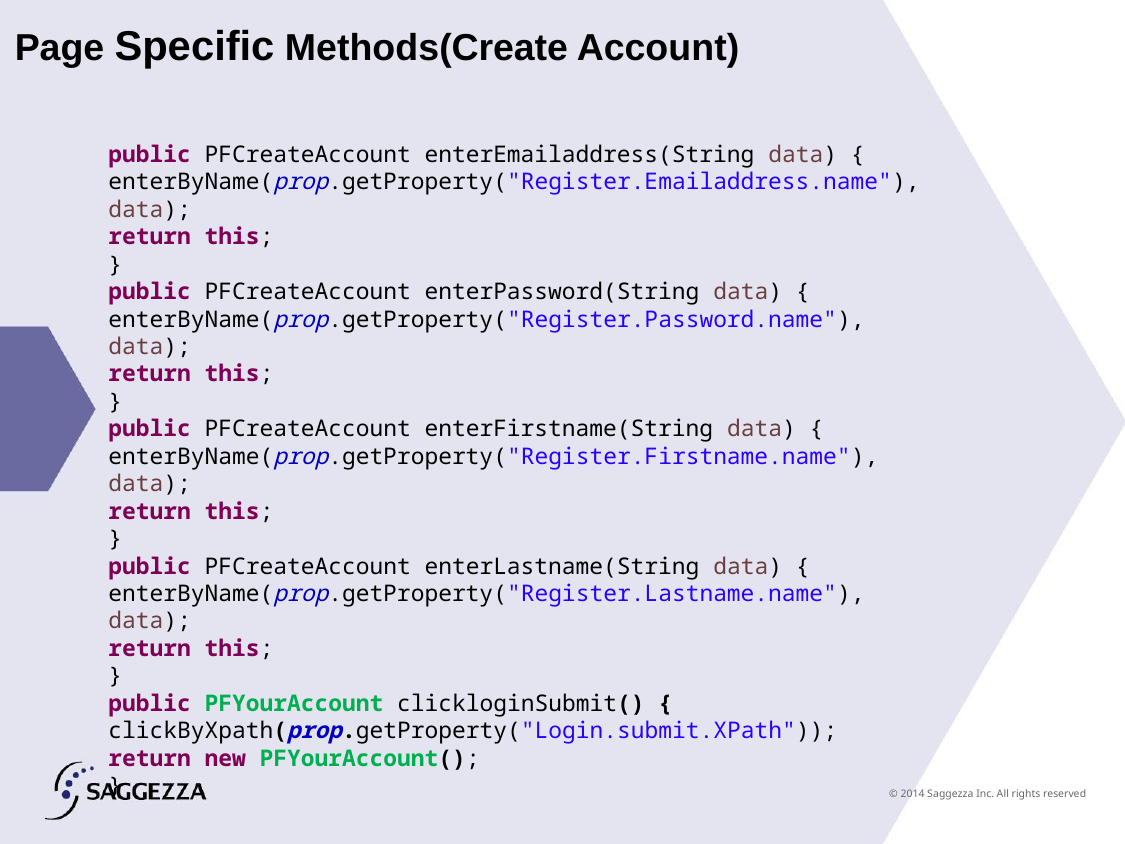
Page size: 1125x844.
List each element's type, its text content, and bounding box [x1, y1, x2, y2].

text_box Page Specific Methods(Create Account) [0, 11, 819, 69]
text_box public PFCreateAccount enterEmailaddress(String data) { enterByName(prop.getProperty("Register.Emailaddress.name"), data); return this; } public PFCreateAccount enterPassword(String data) { enterByName(prop.getProperty("Register.Password.name"), data); return this; } public PFCreateAccount enterFirstname(String data) { enterByName(prop.getProperty("Register.Firstname.name"), data); return this; } public PFCreateAccount enterLastname(String data) { enterByName(prop.getProperty("Register.Lastname.name"), data); return this; } public PFYourAccount clickloginSubmit() { clickByXpath(prop.getProperty("Login.submit.XPath")); return new PFYourAccount(); } [93, 86, 965, 696]
picture [0, 0, 1125, 844]
